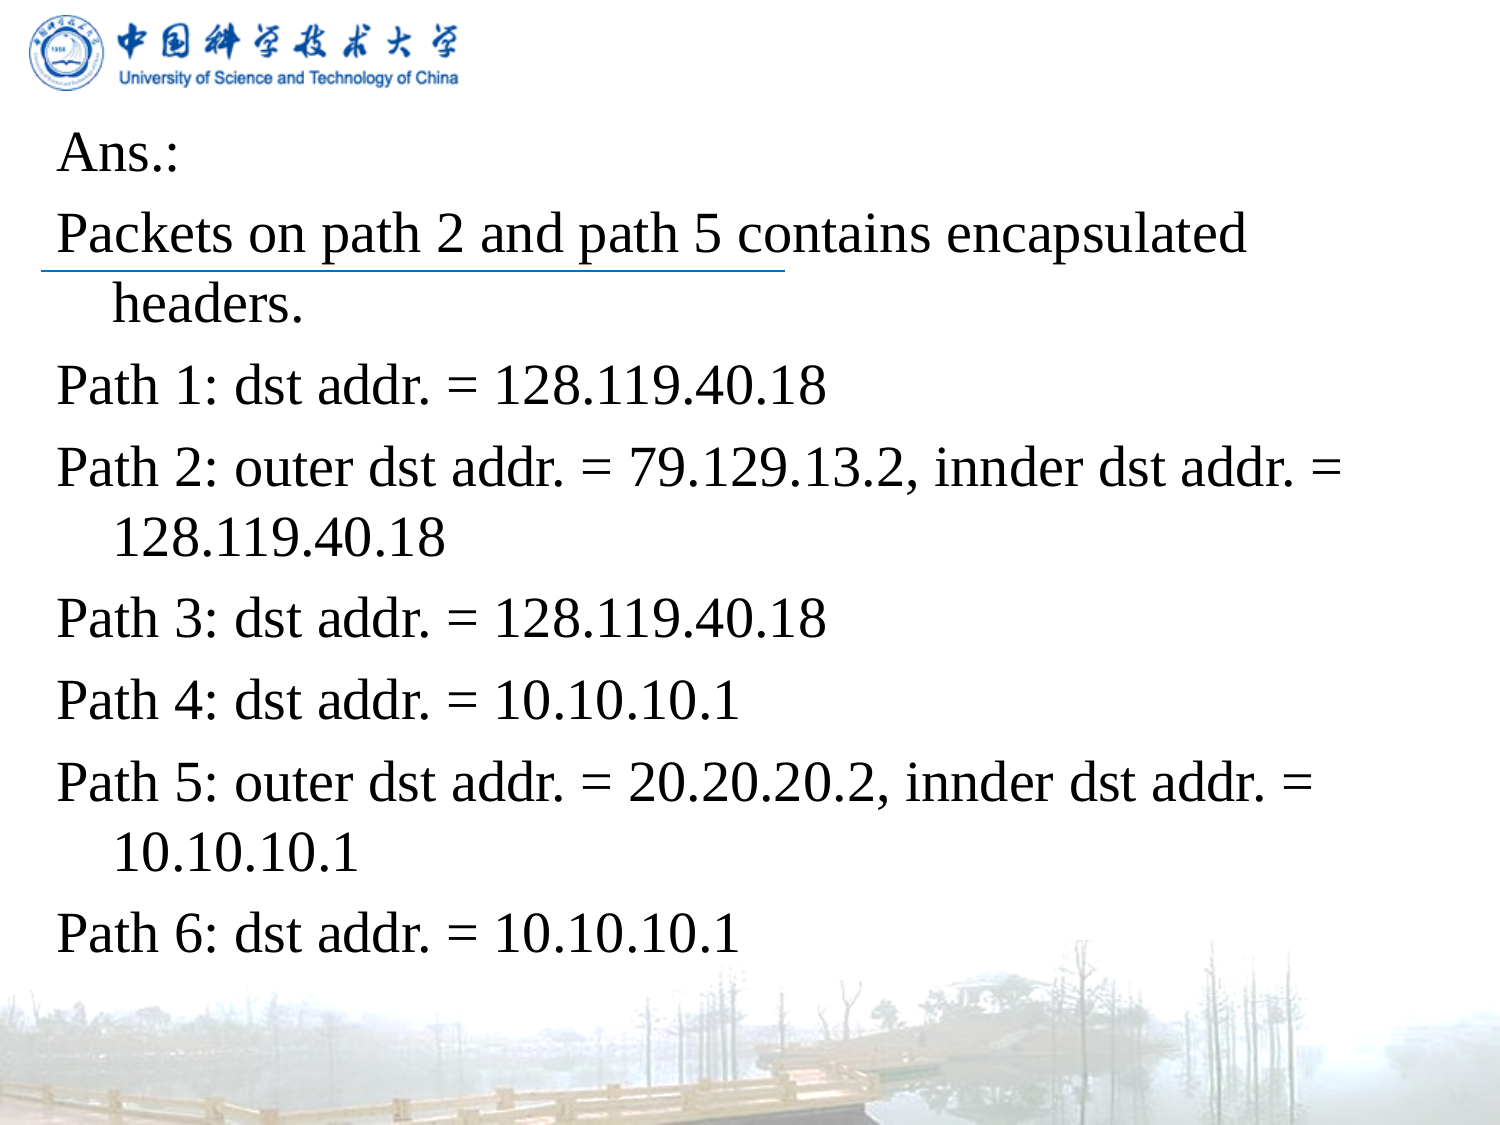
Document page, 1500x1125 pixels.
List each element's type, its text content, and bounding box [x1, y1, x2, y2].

list Ans.: Packets on path 2 and path 5 contains encapsulated headers. Path 1: dst addr. = 128.119.40.18 Path 2: outer dst addr. = 79.129.13.2, innder dst addr. = 128.119.40.18 Path 3: dst addr. = 128.119.40.18 Path 4: dst addr. = 10.10.10.1 Path 5: outer dst addr. = 20.20.20.2, innder dst addr. = 10.10.10.1 Path 6: dst addr. = 10.10.10.1 [40, 105, 1470, 1007]
picture [29, 15, 461, 91]
